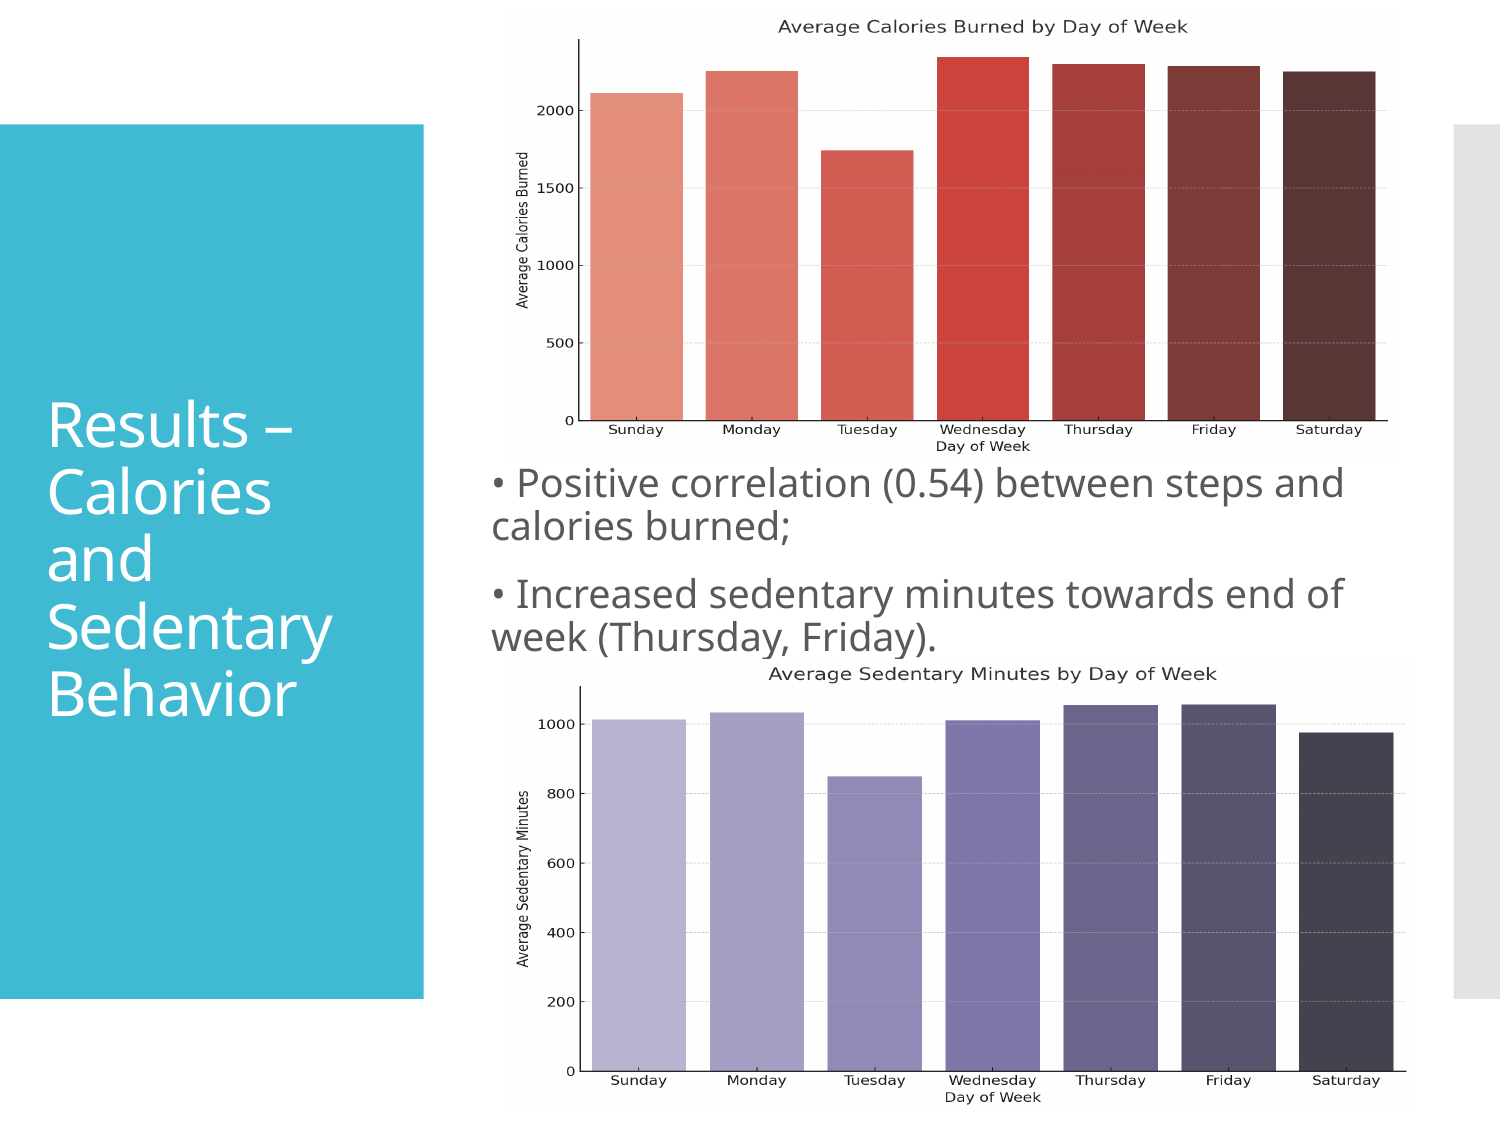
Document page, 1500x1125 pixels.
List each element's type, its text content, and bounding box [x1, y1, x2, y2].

picture [507, 11, 1396, 461]
picture [507, 659, 1414, 1112]
list • Positive correlation (0.54) between steps and calories burned; • Increased sedentary minutes towards end of week (Thursday, Friday). [476, 141, 1376, 982]
title Results – Calories and Sedentary Behavior [31, 184, 394, 940]
